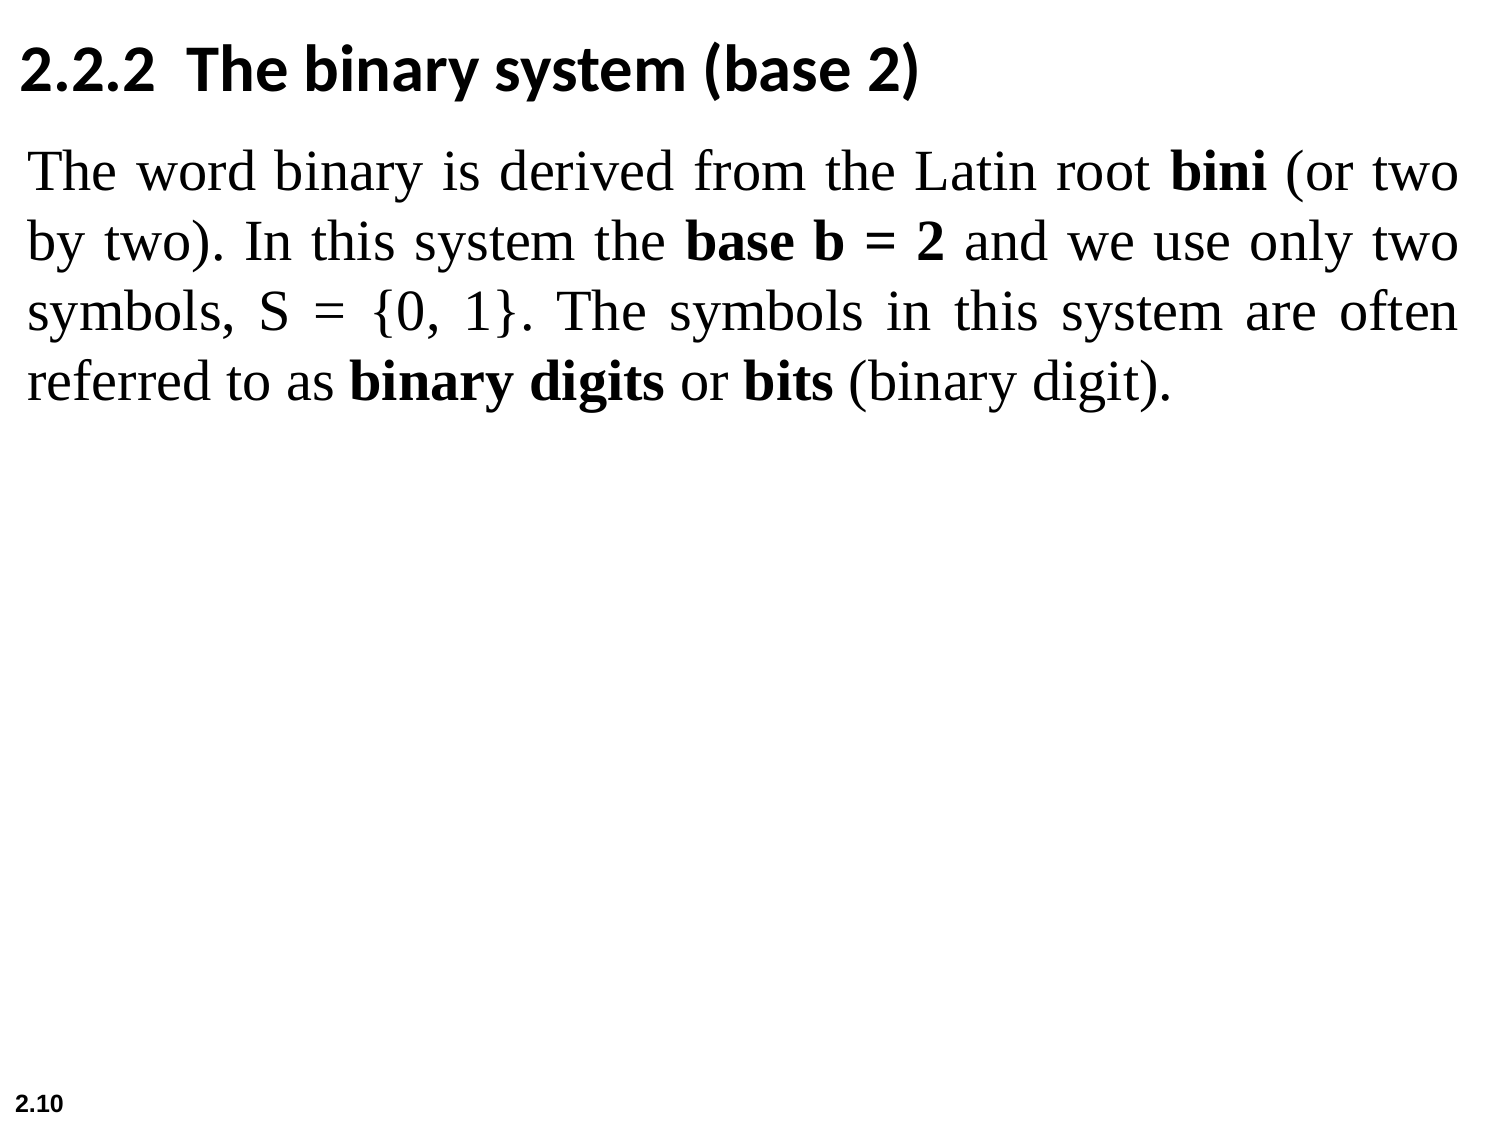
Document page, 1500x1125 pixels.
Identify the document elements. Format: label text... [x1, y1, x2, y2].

slide_number 2.10 [0, 1050, 313, 1125]
text_box 2.2.2 The binary system (base 2) [4, 17, 937, 113]
text_box The word binary is derived from the Latin root bini (or two by two). In this system the base b = 2 and we use only two symbols, S = {0, 1}. The symbols in this system are often referred to as binary digits or bits (binary digit). [12, 124, 1475, 420]
